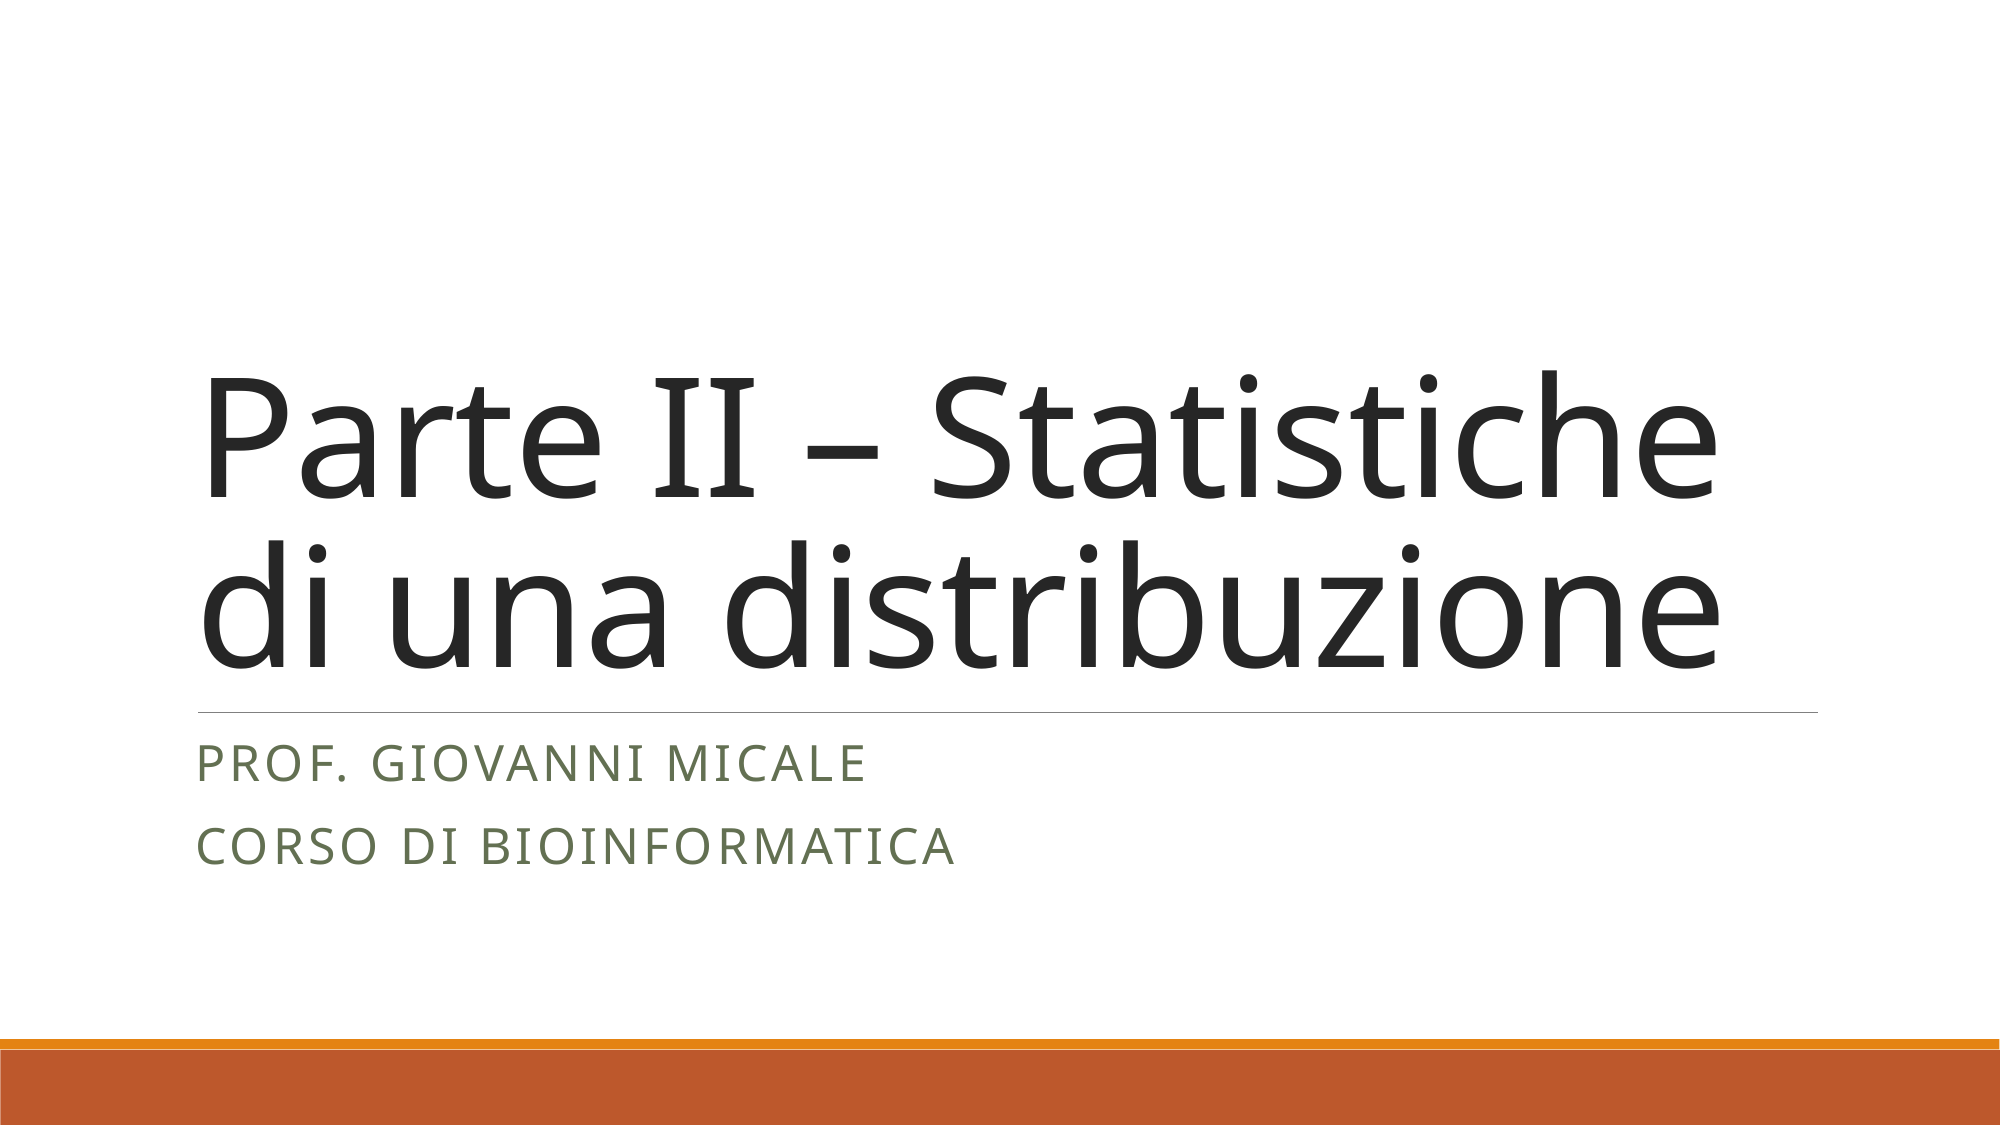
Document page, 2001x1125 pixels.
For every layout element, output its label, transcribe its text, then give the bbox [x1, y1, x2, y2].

subtitle PROF. Giovanni Micale Corso di BIOINFORMATICA [180, 730, 1831, 919]
title Parte II – Statistiche di una distribuzione [180, 124, 1830, 710]
